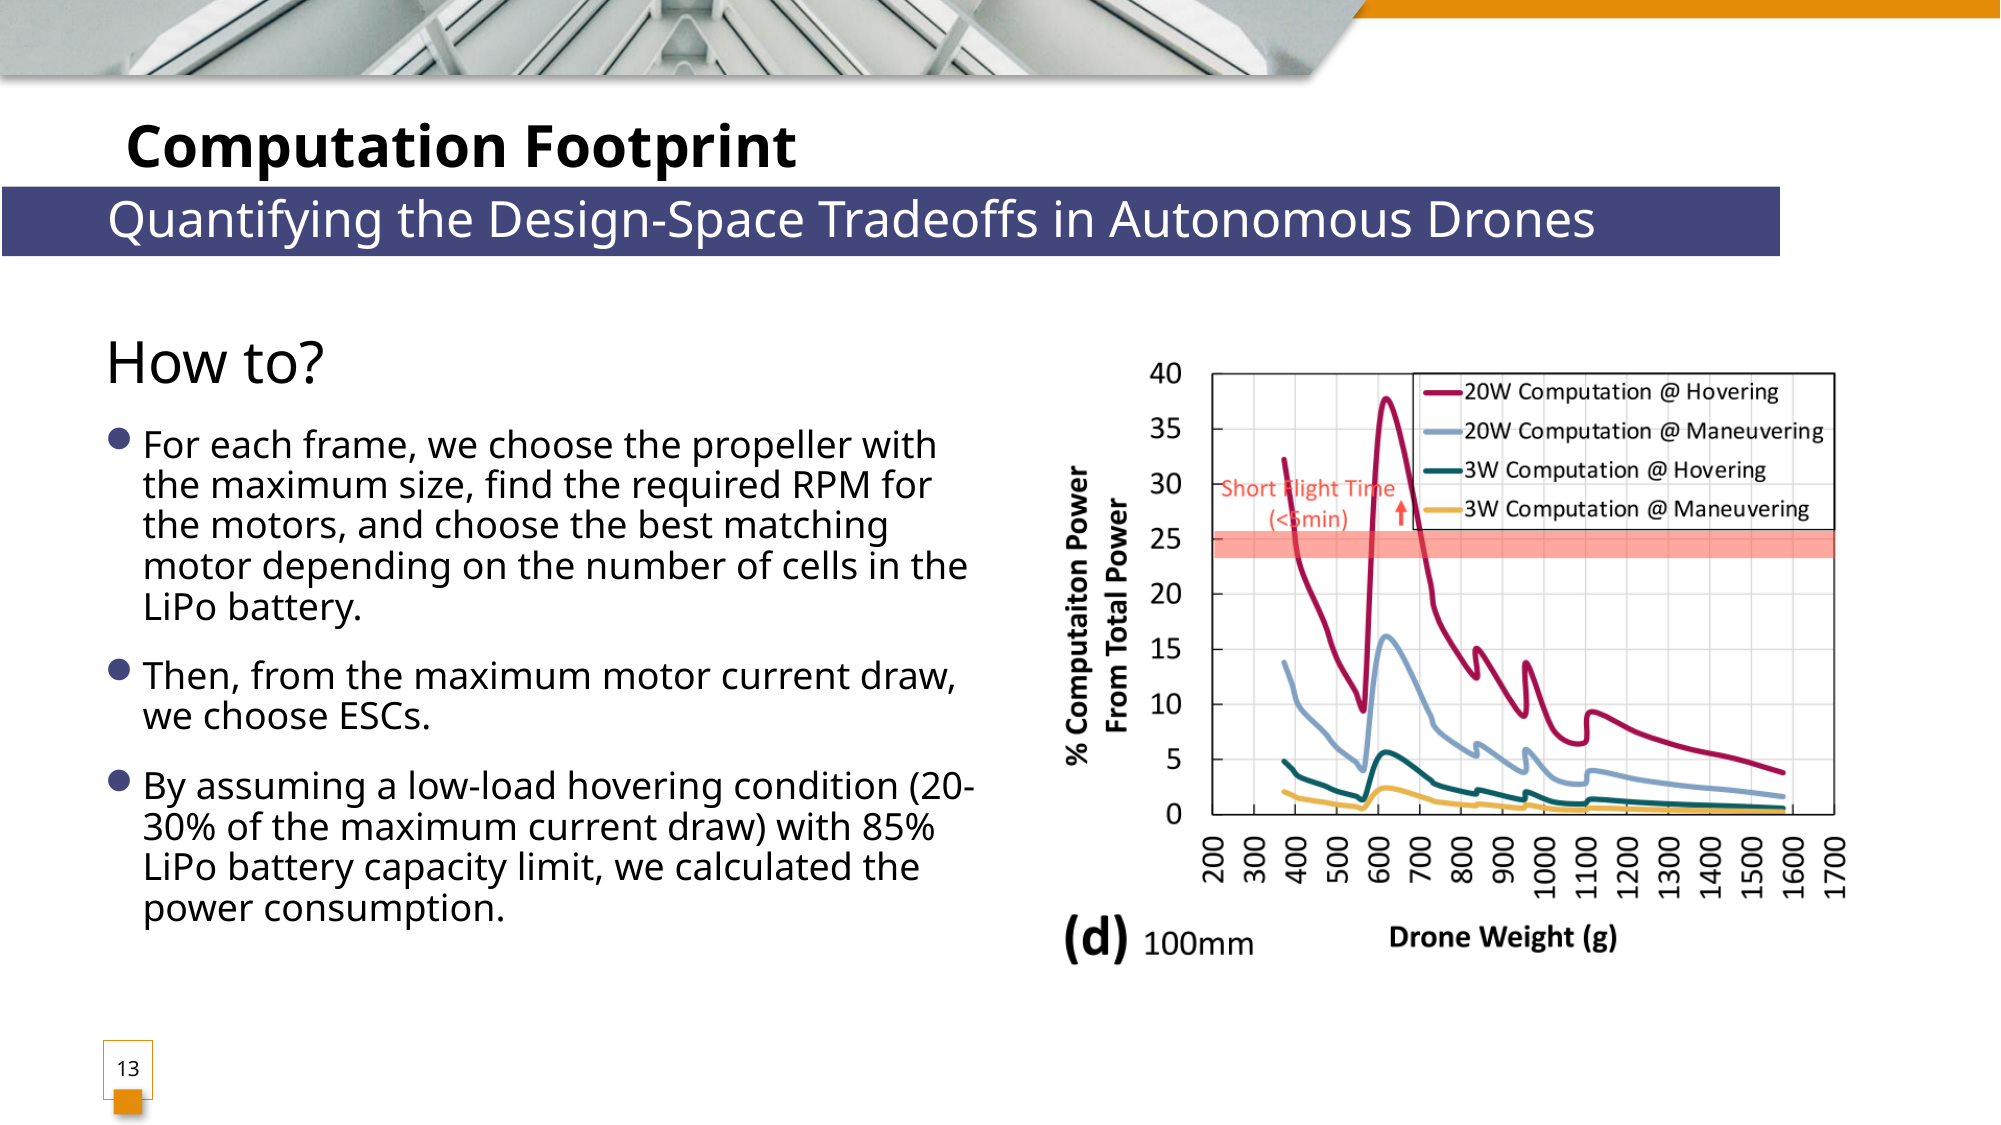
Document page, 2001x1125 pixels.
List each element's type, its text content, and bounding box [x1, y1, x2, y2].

text_box Computation Footprint [110, 102, 813, 187]
text_box [113, 1089, 143, 1115]
list How to? For each frame, we choose the propeller with the maximum size, find the required RPM for the motors, and choose the best matching motor depending on the number of cells in the LiPo battery. Then, from the maximum motor current draw, we choose ESCs. By assuming a low-load hovering condition (20-30% of the maximum current draw) with 85% LiPo battery capacity limit, we calculated the power consumption. [90, 326, 1014, 1038]
picture [0, 0, 1367, 76]
picture [1013, 340, 1872, 983]
list Quantifying the Design-Space Tradeoffs in Autonomous Drones [2, 186, 1780, 257]
slide_number 13 [103, 1040, 153, 1100]
